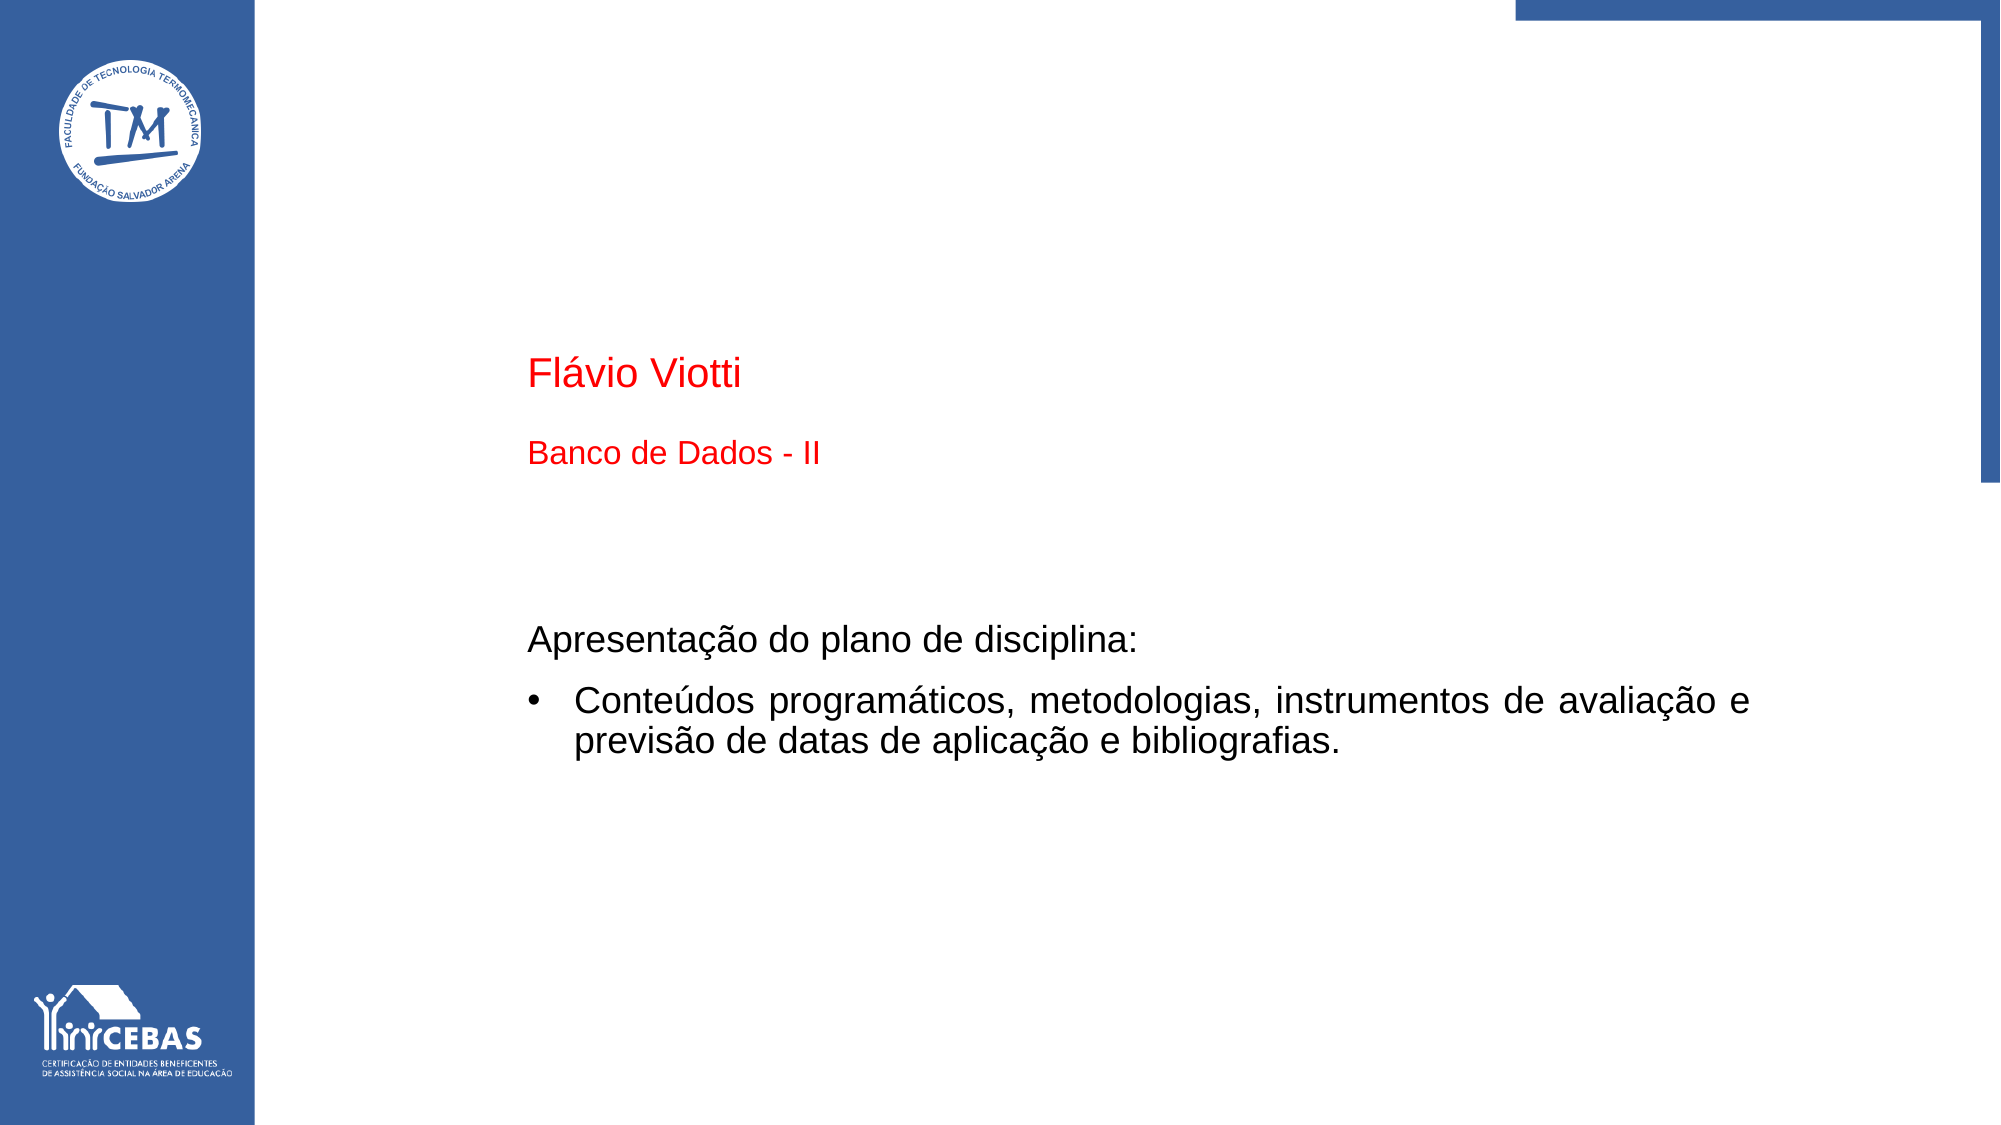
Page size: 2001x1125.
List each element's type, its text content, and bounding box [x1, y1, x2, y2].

picture [34, 985, 232, 1077]
list Apresentação do plano de disciplina: Conteúdos programáticos, metodologias, instrumentos de avaliação e previsão de datas de aplicação e bibliografias. [512, 612, 1766, 680]
list Flávio Viotti [512, 343, 1766, 411]
picture [59, 60, 201, 202]
list Banco de Dados - II [512, 428, 1766, 496]
